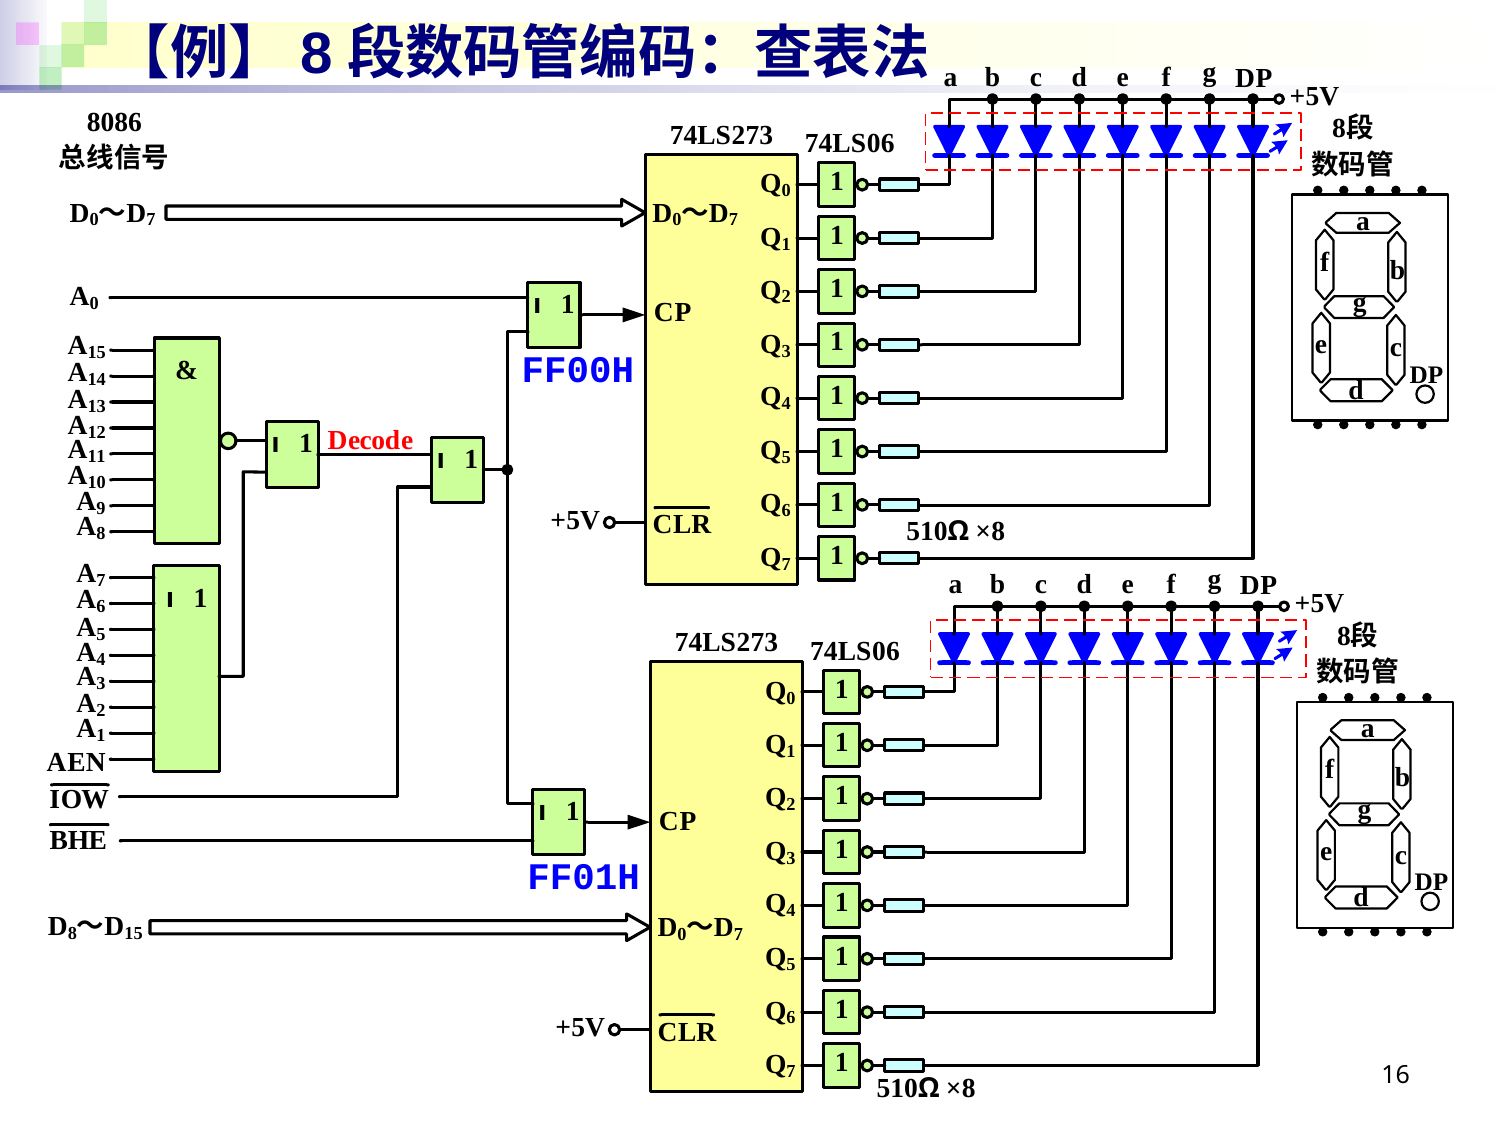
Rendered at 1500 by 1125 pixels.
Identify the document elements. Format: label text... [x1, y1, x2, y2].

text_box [29, 45, 1459, 1118]
title 【例】8段数码管编码：查表法 [96, 6, 1448, 44]
